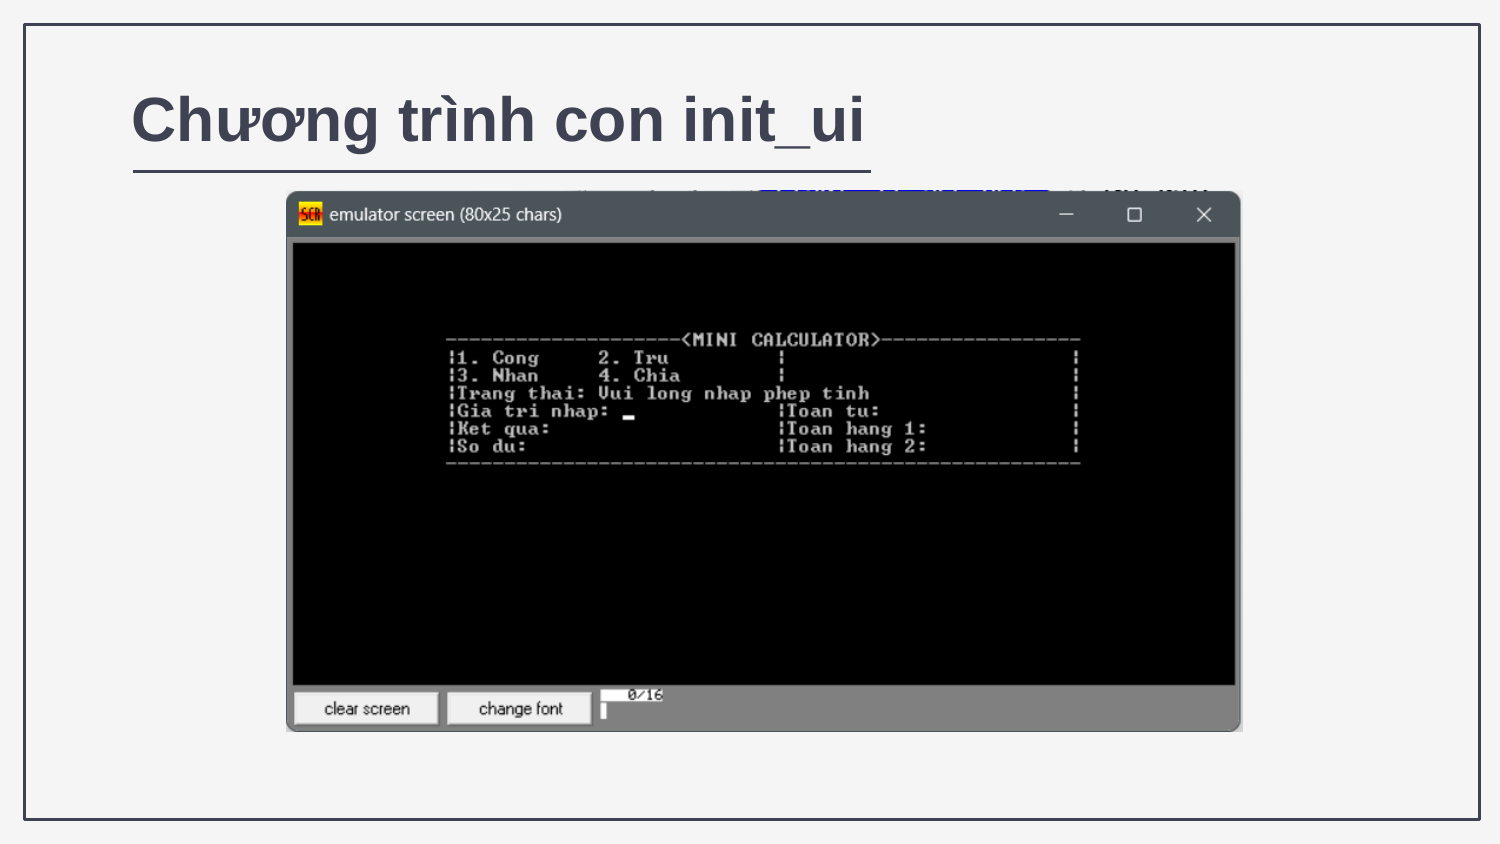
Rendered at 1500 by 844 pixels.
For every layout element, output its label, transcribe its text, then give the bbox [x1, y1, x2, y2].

title Chương trình con init_ui [116, 63, 892, 191]
picture [286, 190, 1244, 732]
